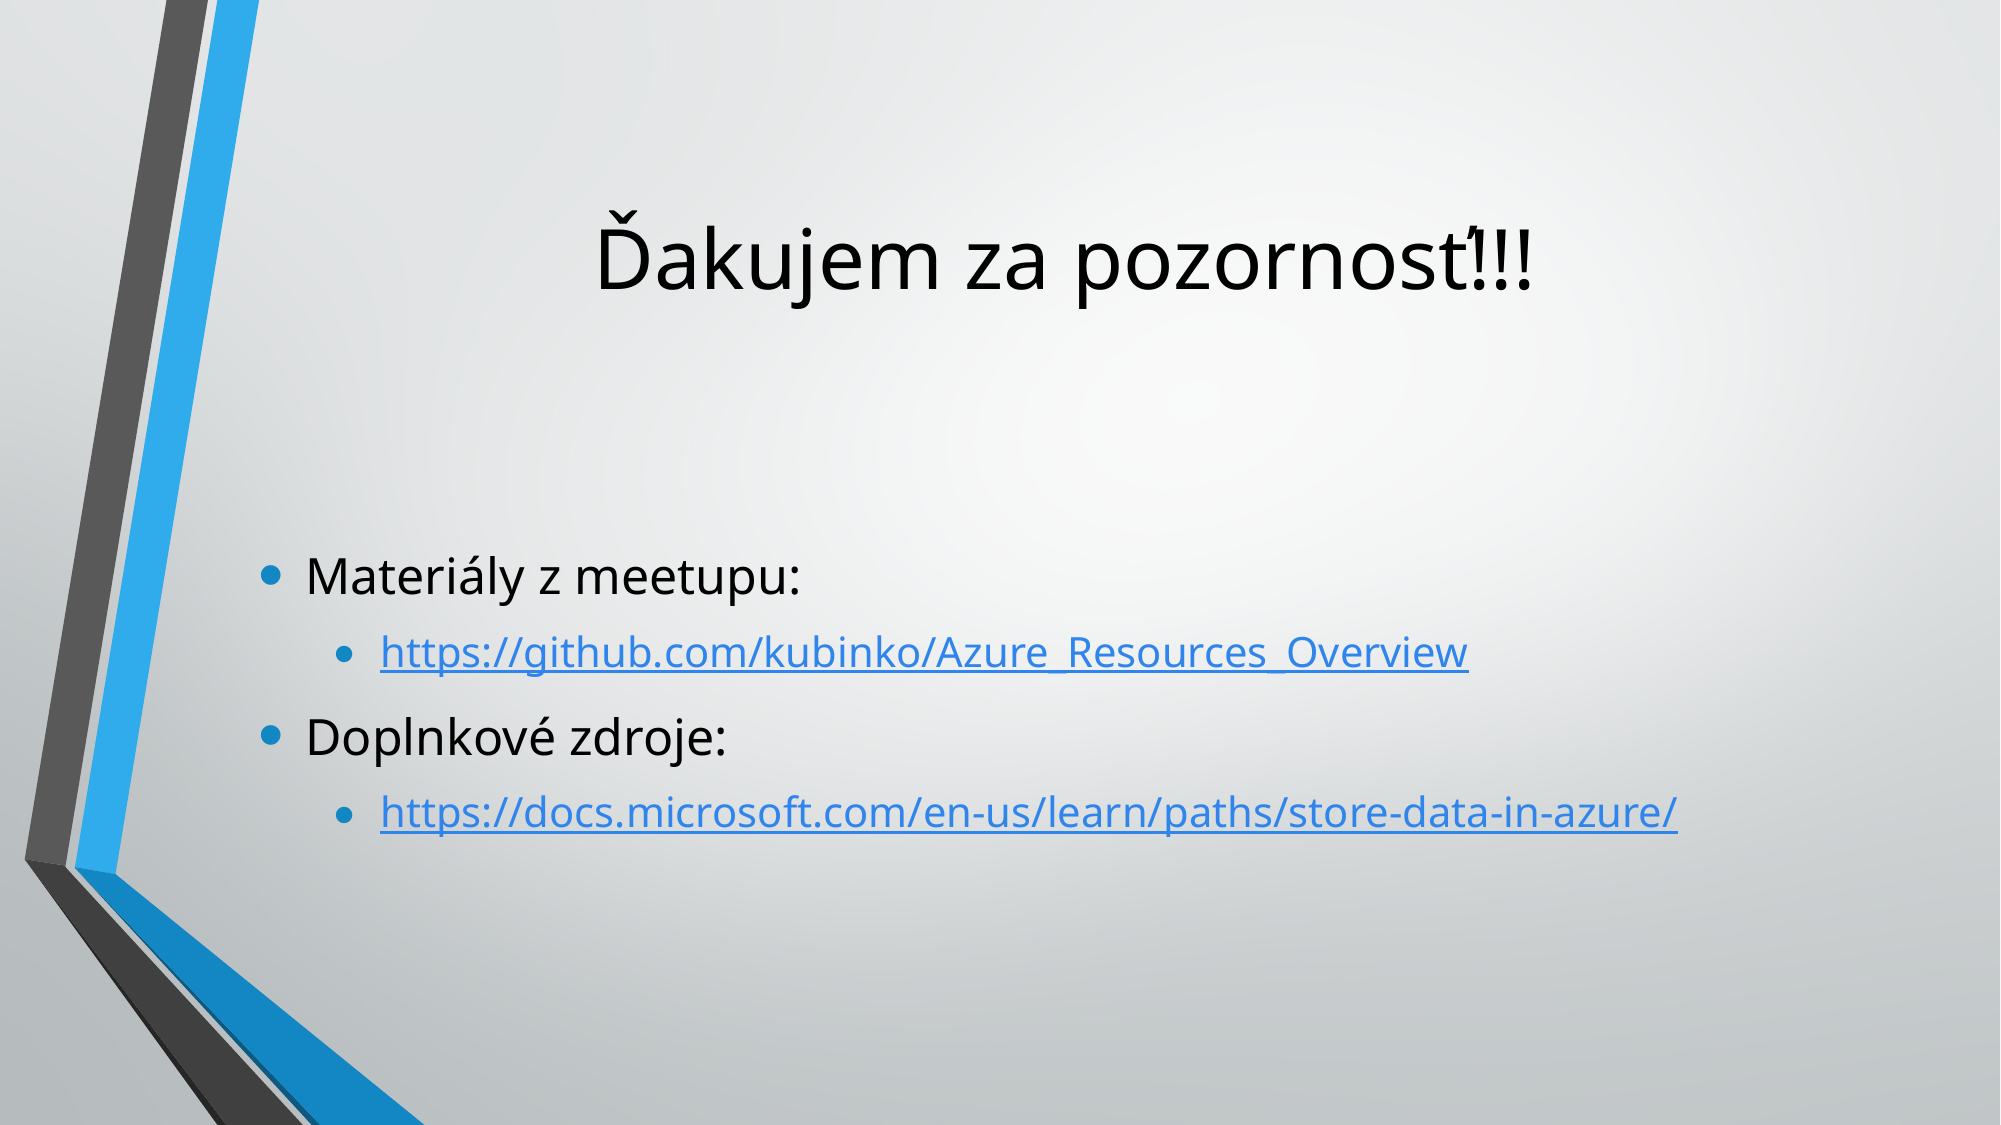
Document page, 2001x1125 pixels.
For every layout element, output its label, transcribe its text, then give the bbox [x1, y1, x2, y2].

title Ďakujem za pozornosť!!! [243, 112, 1887, 400]
list Materiály z meetupu: https://github.com/kubinko/Azure_Resources_Overview Doplnkové zdroje: https://docs.microsoft.com/en-us/learn/paths/store-data-in-azure/ [243, 437, 1887, 950]
